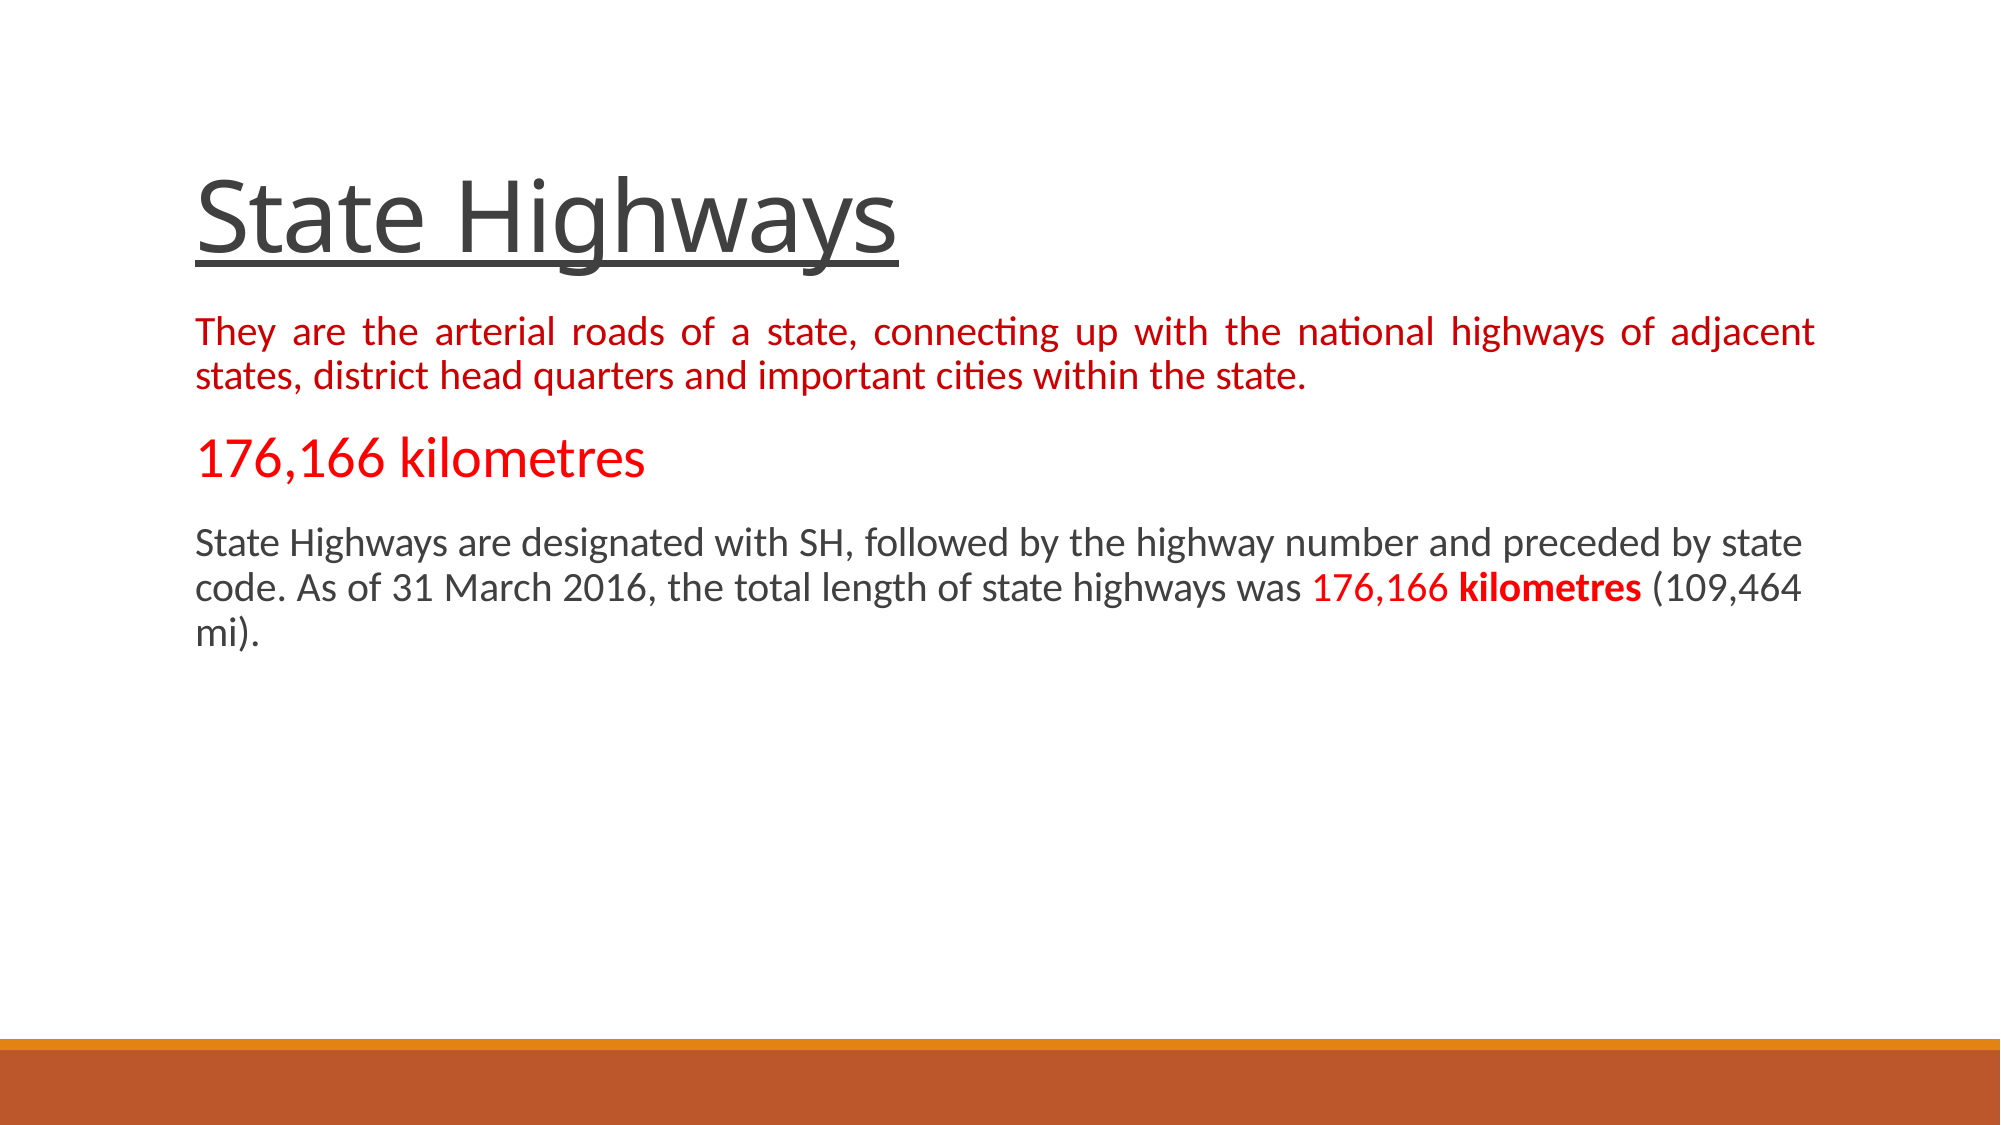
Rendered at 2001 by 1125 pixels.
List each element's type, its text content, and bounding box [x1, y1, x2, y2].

text_box They are the arterial roads of a state, connecting up with the national highways of adjacent states, district head quarters and important cities within the state. 176,166 kilometres State Highways are designated with SH, followed by the highway number and preceded by state code. As of 31 March 2016, the total length of state highways was 176,166 kilometres (109,464 mi). [192, 300, 1833, 655]
title State Highways [167, 149, 1833, 392]
